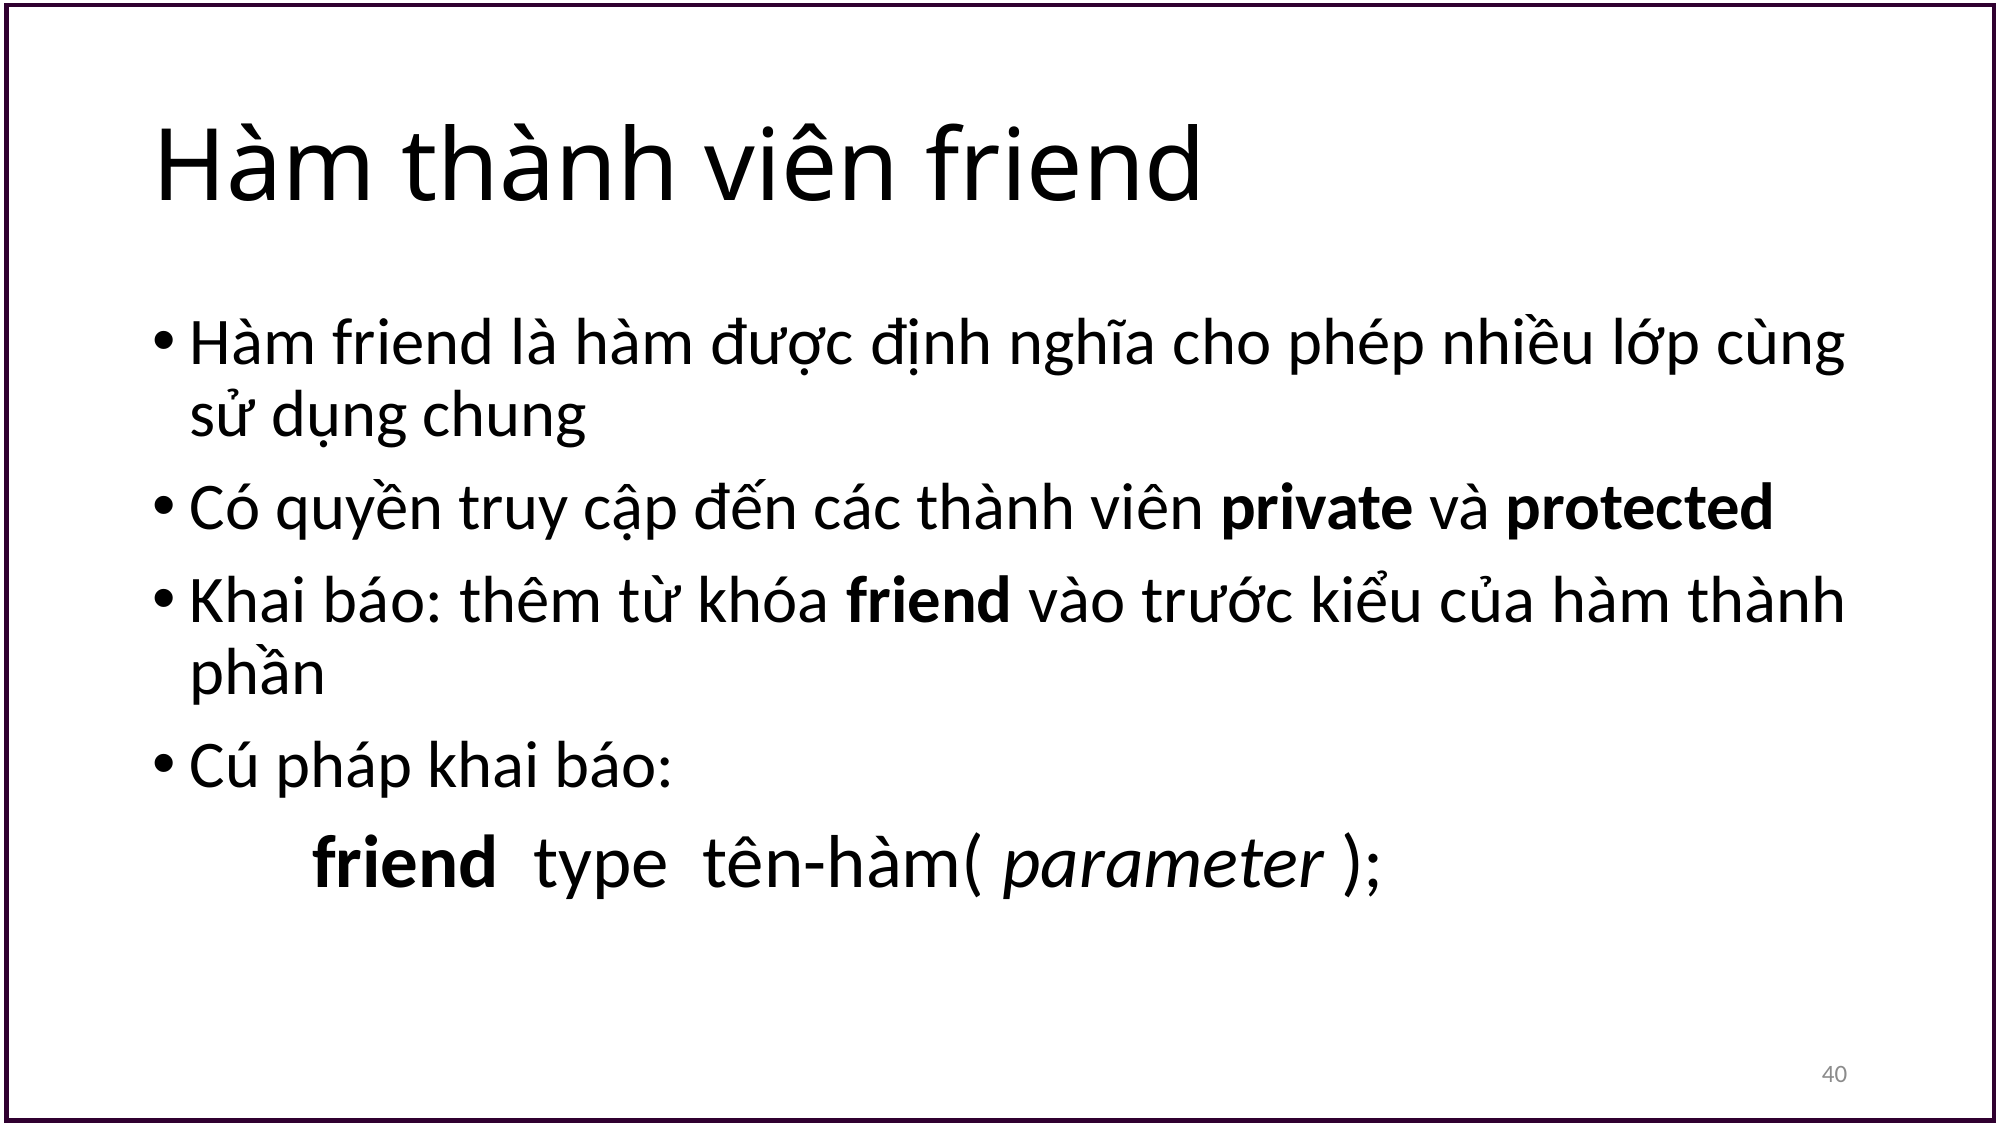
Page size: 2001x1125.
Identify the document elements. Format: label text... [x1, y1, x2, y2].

slide_number 40 [1412, 1042, 1863, 1103]
title Hàm thành viên friend [137, 59, 1863, 278]
list Hàm friend là hàm được định nghĩa cho phép nhiều lớp cùng sử dụng chung Có quyền truy cập đến các thành viên private và protected Khai báo: thêm từ khóa friend vào trước kiểu của hàm thành phần Cú pháp khai báo: friend type tên-hàm( parameter ); [137, 299, 1863, 1014]
